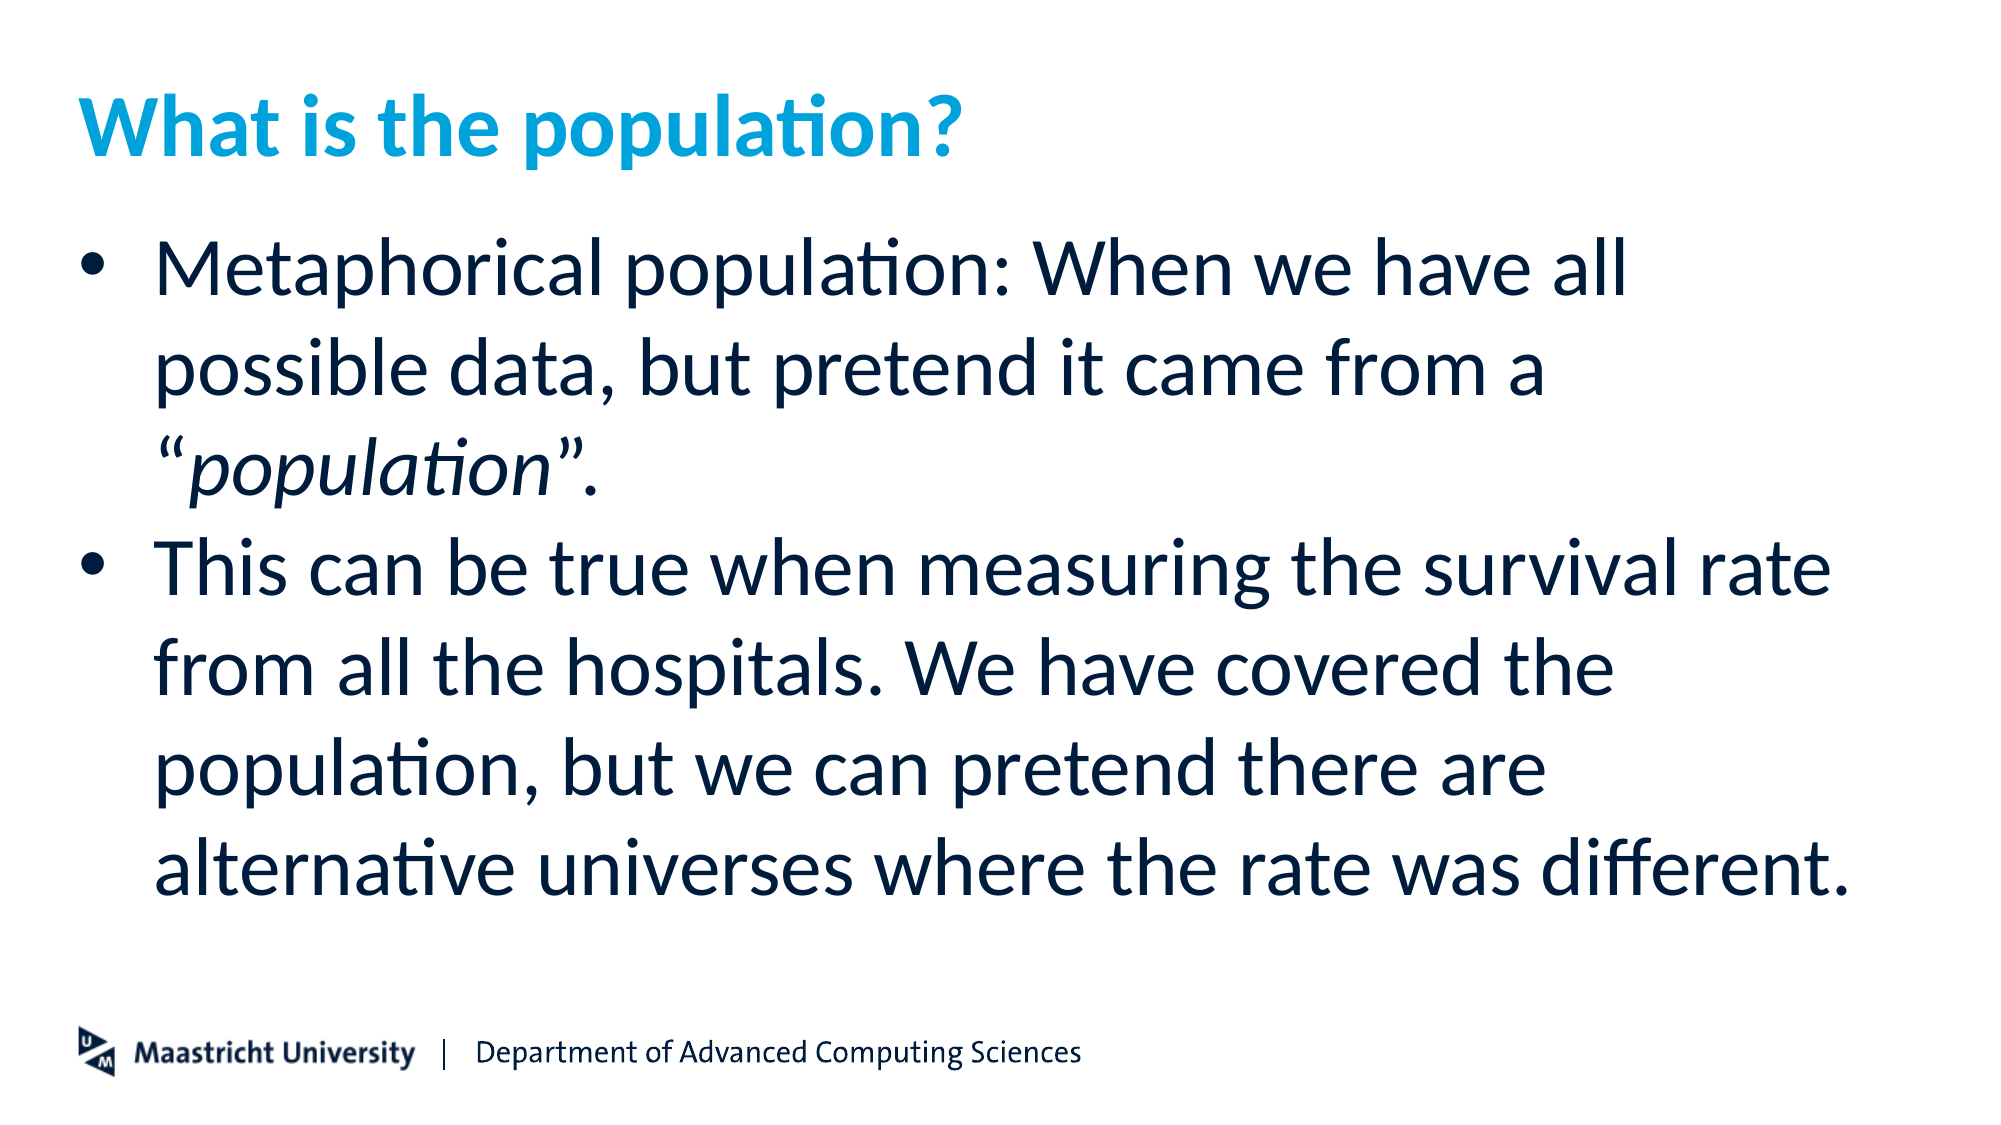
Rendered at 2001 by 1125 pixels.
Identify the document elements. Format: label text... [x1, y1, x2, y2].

title What is the population? [78, 67, 1900, 192]
list Metaphorical population: When we have all possible data, but pretend it came from a “population”. This can be true when measuring the survival rate from all the hospitals. We have covered the population, but we can pretend there are alternative universes where the rate was different. [78, 212, 1900, 942]
